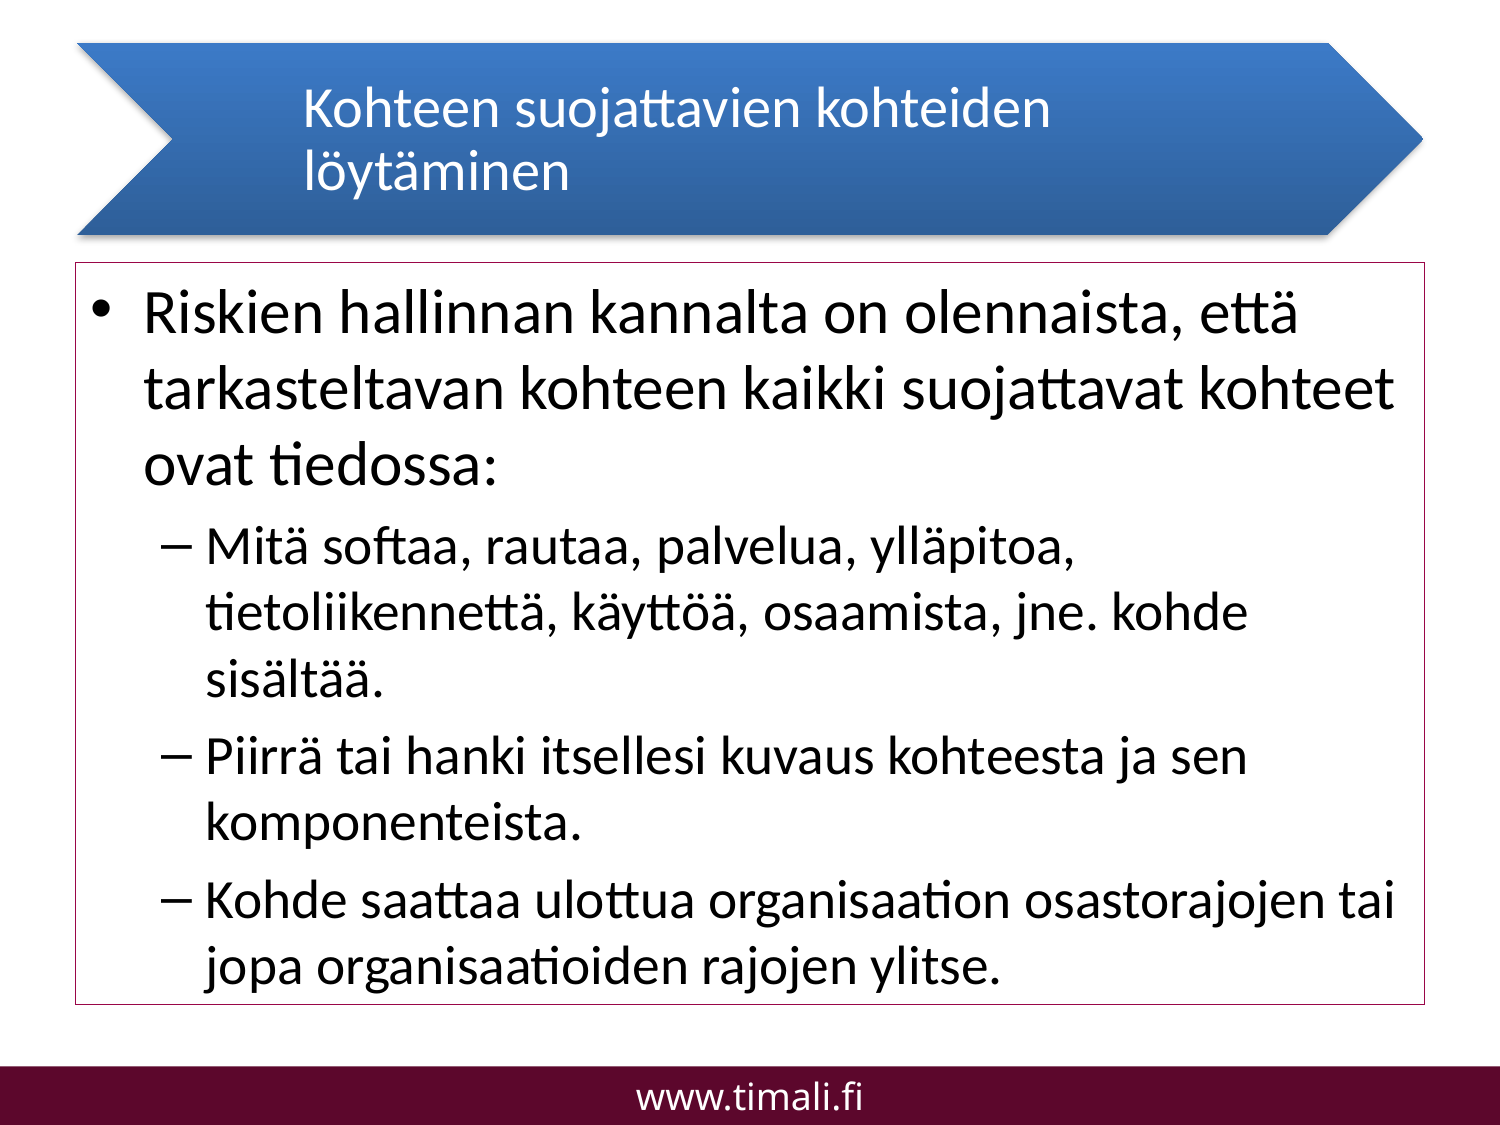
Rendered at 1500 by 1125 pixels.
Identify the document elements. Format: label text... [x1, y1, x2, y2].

list Riskien hallinnan kannalta on olennaista, että tarkasteltavan kohteen kaikki suojattavat kohteet ovat tiedossa: Mitä softaa, rautaa, palvelua, ylläpitoa, tietoliikennettä, käyttöä, osaamista, jne. kohde sisältää. Piirrä tai hanki itsellesi kuvaus kohteesta ja sen komponenteista. Kohde saattaa ulottua organisaation osastorajojen tai jopa organisaatioiden rajojen ylitse. [75, 262, 1425, 1005]
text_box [76, 42, 1424, 238]
